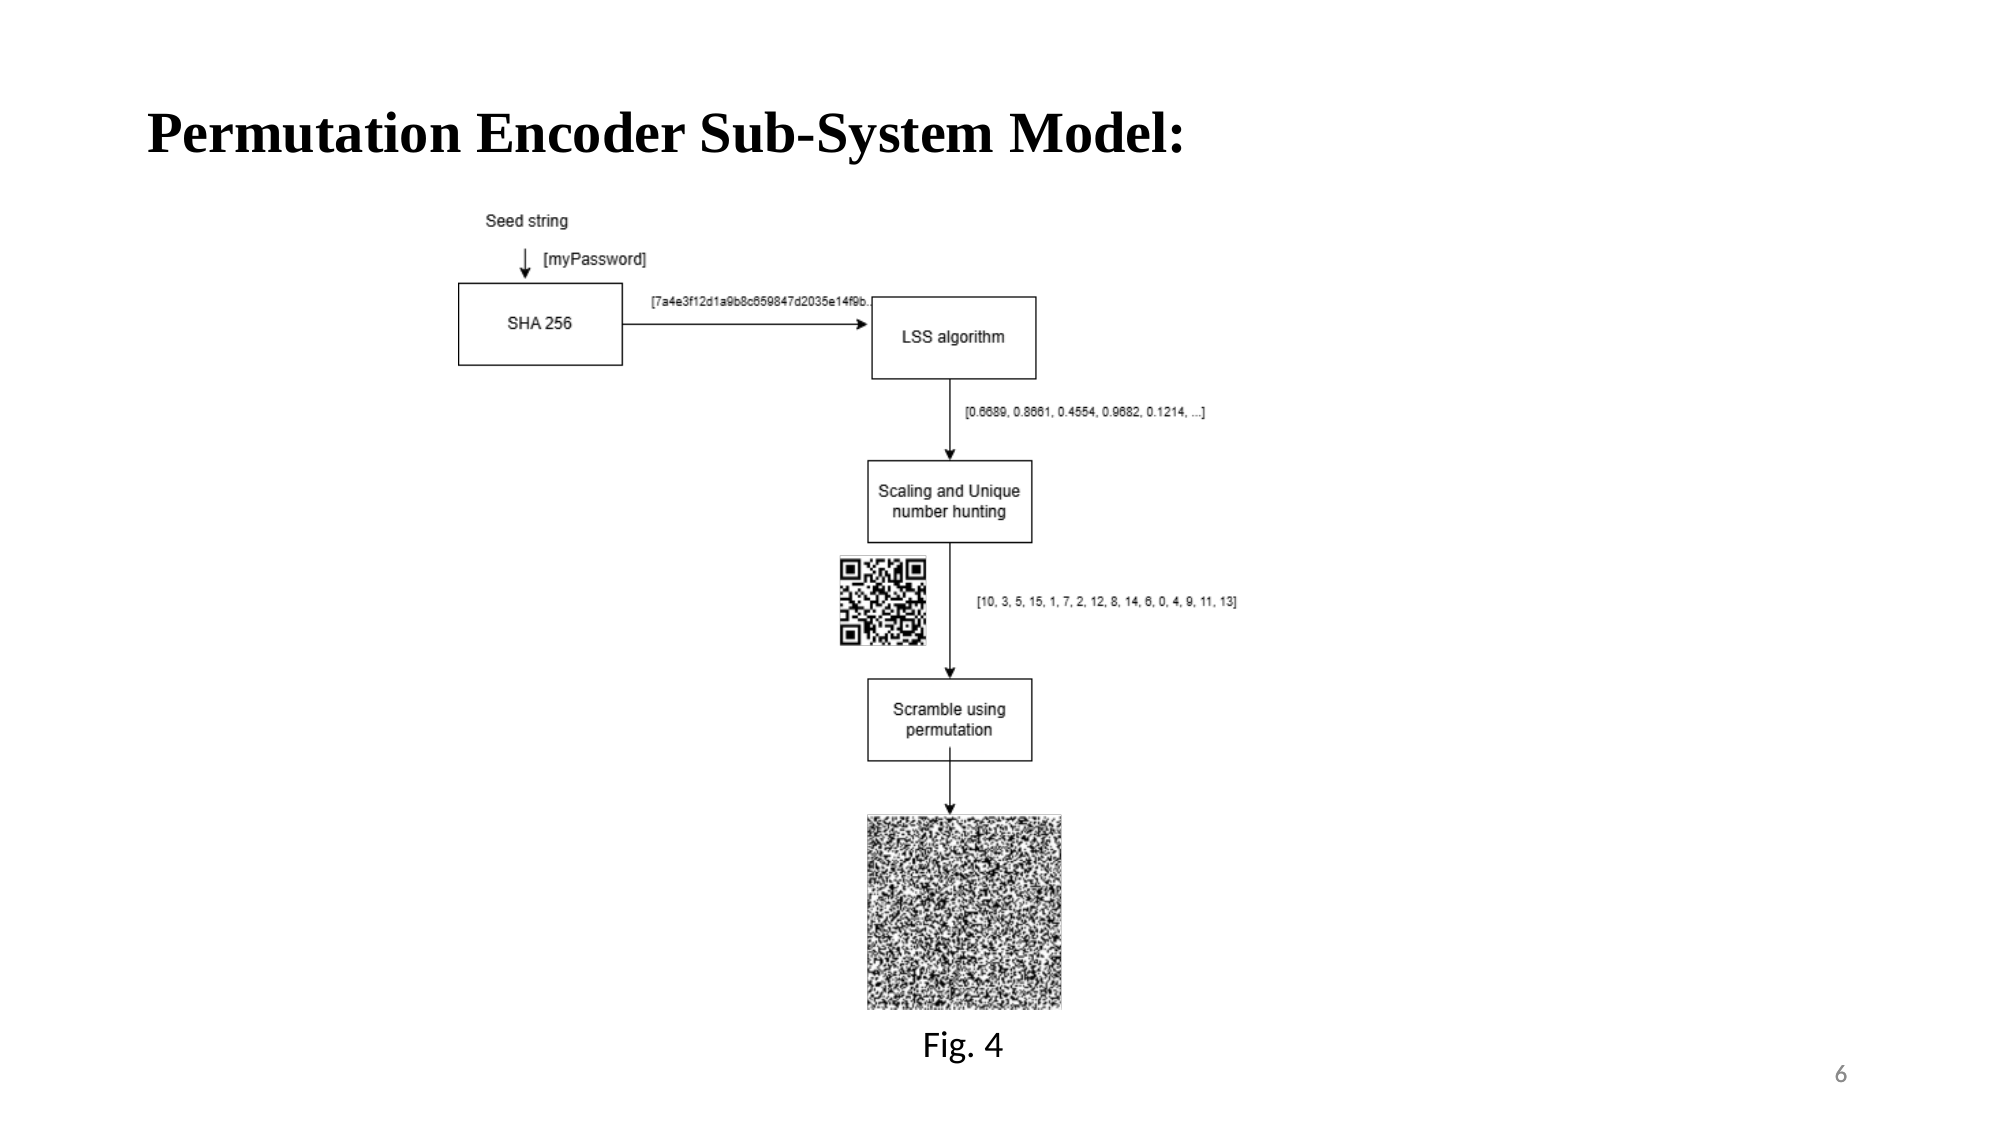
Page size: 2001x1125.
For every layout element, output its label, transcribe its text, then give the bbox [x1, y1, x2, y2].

picture [458, 201, 1333, 1010]
text_box 6 [1412, 1042, 1863, 1103]
text_box Fig. 4 [908, 1012, 1019, 1073]
title Permutation Encoder Sub-System Model: [132, 58, 1519, 209]
